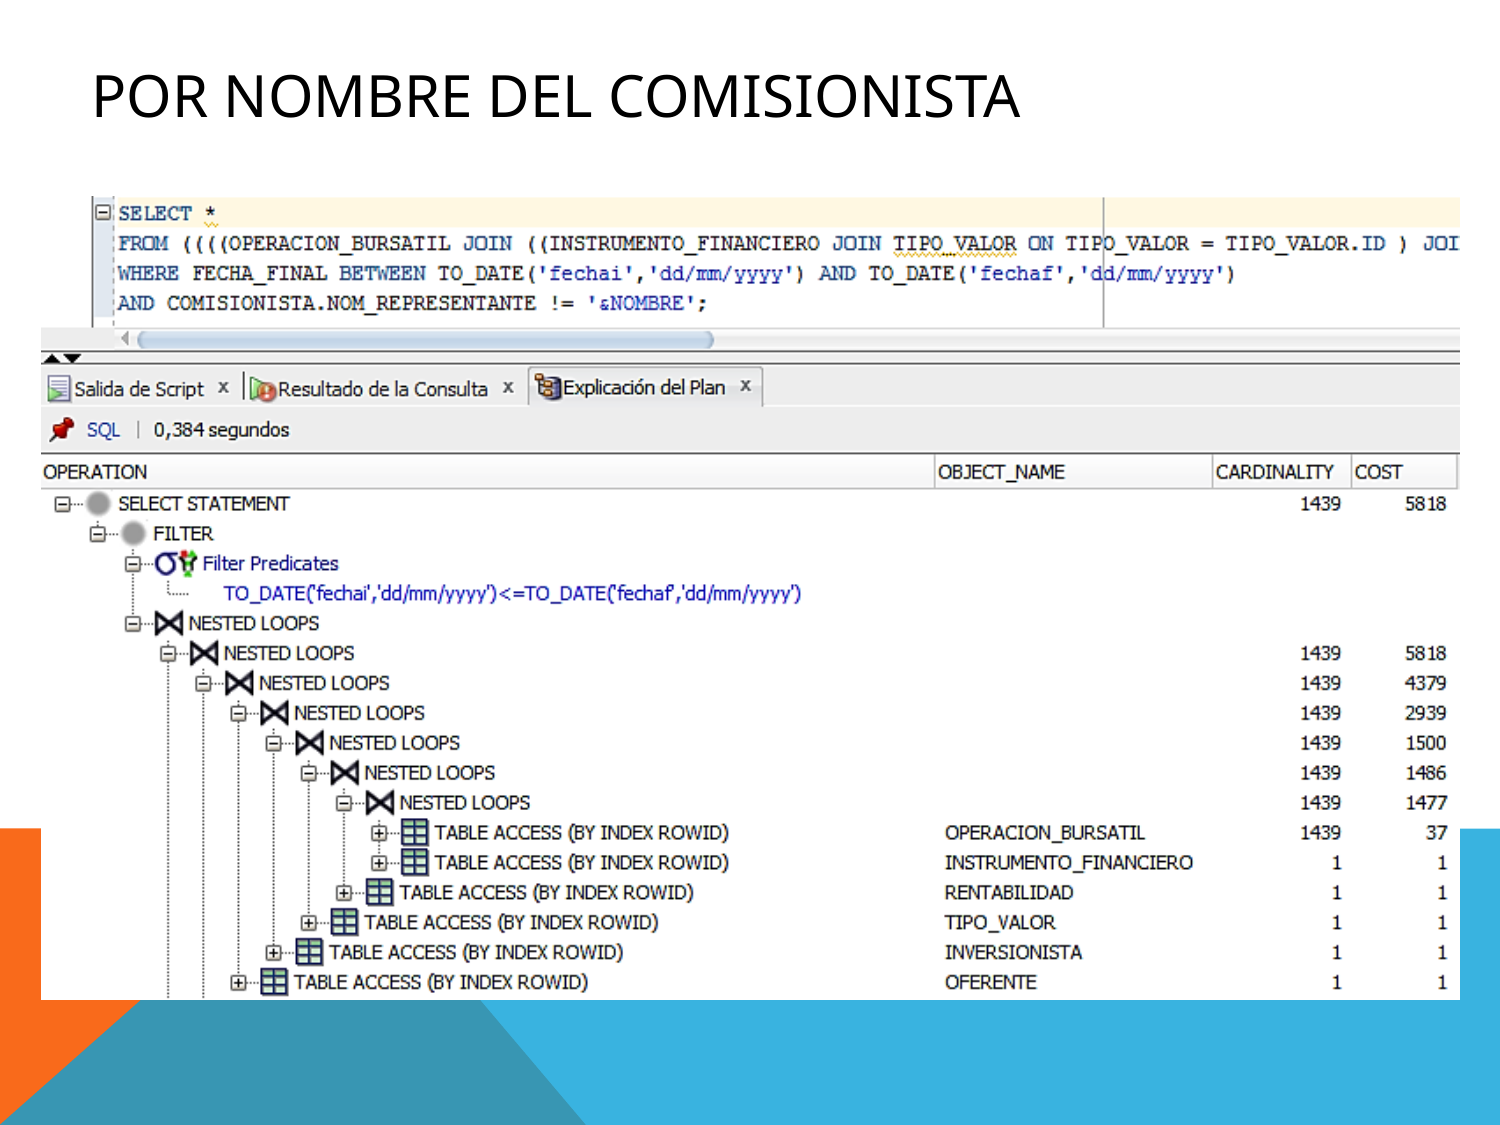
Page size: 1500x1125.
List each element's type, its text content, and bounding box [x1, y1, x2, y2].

picture [40, 195, 1460, 1000]
title POR NOMBRE DEL COMISIONISTA [76, 0, 1427, 188]
